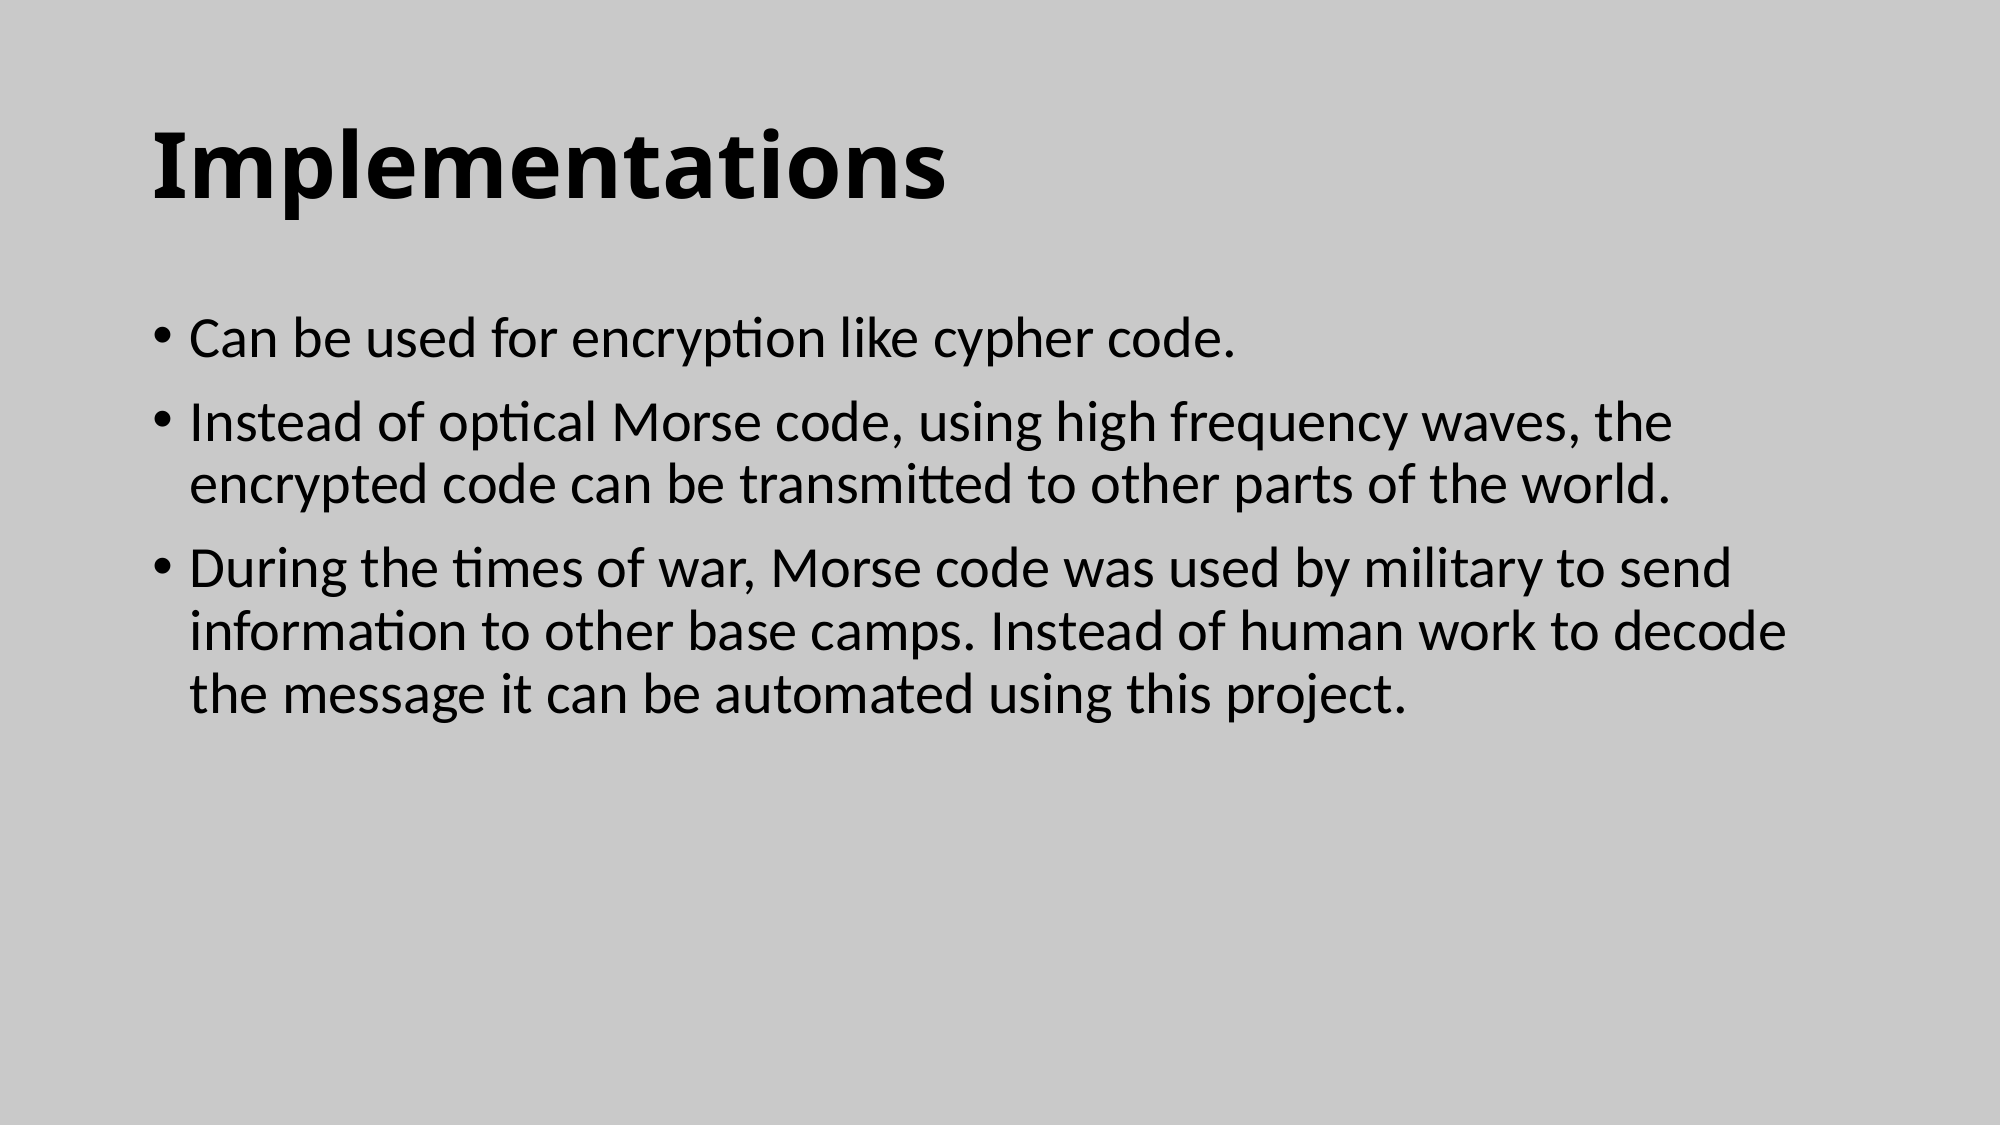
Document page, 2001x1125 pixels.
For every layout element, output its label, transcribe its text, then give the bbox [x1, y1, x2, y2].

title Implementations [137, 59, 1863, 278]
list Can be used for encryption like cypher code. Instead of optical Morse code, using high frequency waves, the encrypted code can be transmitted to other parts of the world. During the times of war, Morse code was used by military to send information to other base camps. Instead of human work to decode the message it can be automated using this project. [137, 299, 1863, 1014]
